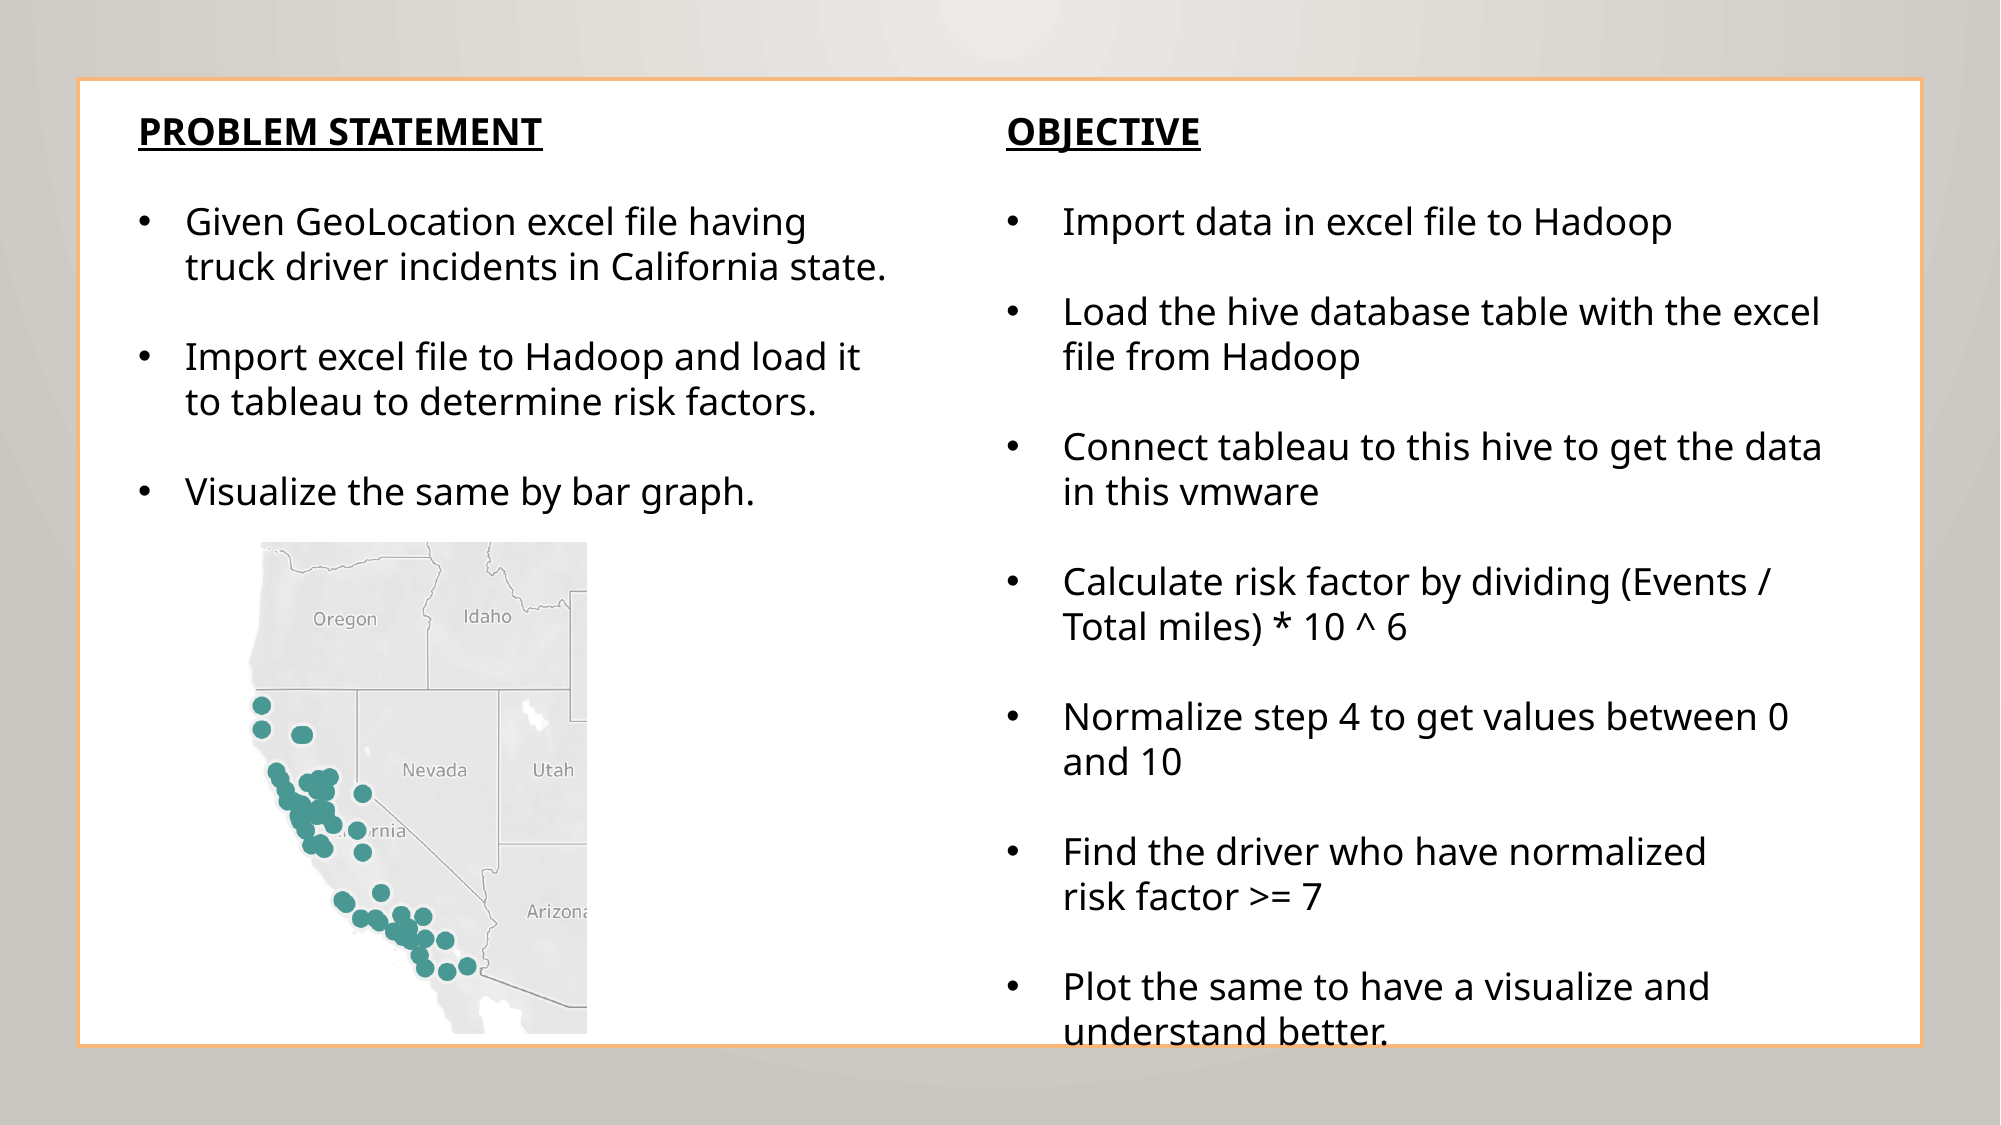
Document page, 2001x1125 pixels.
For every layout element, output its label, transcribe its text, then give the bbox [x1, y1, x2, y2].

text_box [0, 0, 2000, 1004]
picture [0, 542, 2000, 1125]
text_box OBJECTIVE Import data in excel file to Hadoop Load the hive database table with the excel file from Hadoop Connect tableau to this hive to get the data in this vmware Calculate risk factor by dividing (Events / Total miles) * 10 ^ 6 Normalize step 4 to get values between 0 and 10 Find the driver who have normalized risk factor >= 7 Plot the same to have a visualize and understand better. [991, 100, 1863, 1004]
text_box PROBLEM STATEMENT Given GeoLocation excel file having truck driver incidents in California state. Import excel file to Hadoop and load it to tableau to determine risk factors. Visualize the same by bar graph. [123, 100, 914, 611]
text_box [77, 77, 1923, 1004]
